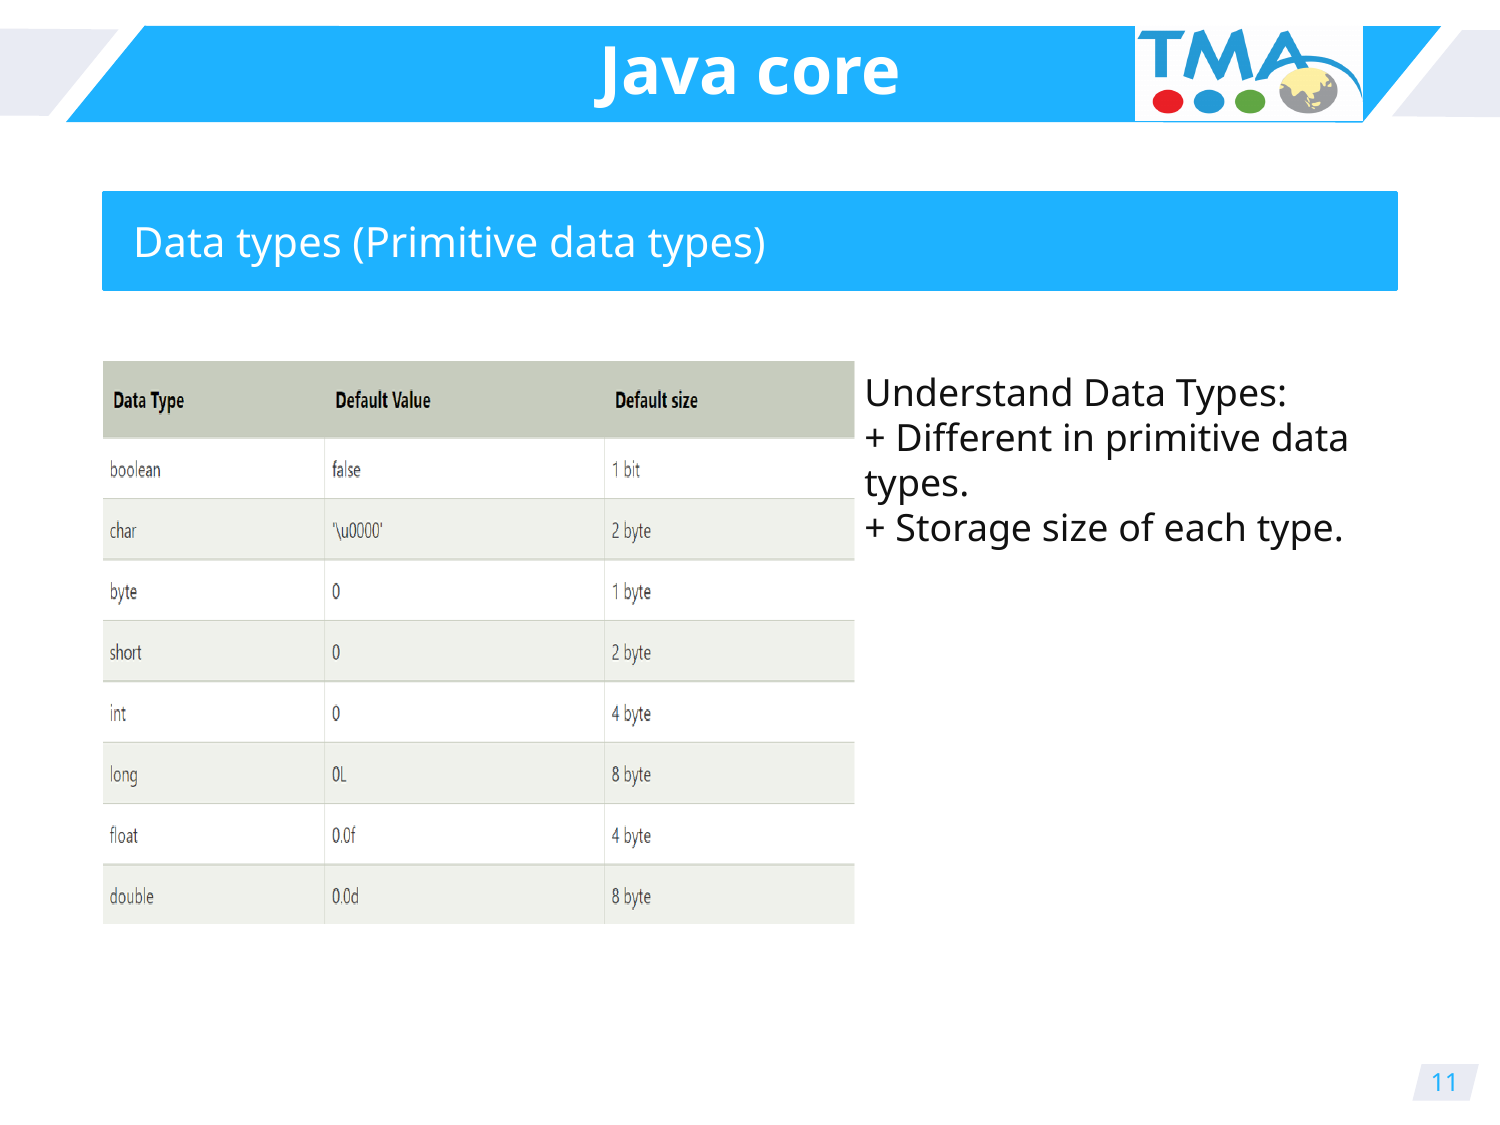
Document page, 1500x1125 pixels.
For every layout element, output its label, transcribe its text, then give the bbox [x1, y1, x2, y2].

title Java core [1363, 25, 1397, 121]
picture [1135, 25, 1363, 121]
title Java core [103, 25, 1135, 121]
text_box Understand Data Types: + Different in primitive data types. + Storage size of each type. [855, 361, 1412, 557]
slide_number 11 [1411, 1064, 1479, 1103]
list Data types (Primitive data types) [102, 191, 1398, 291]
picture [103, 361, 855, 924]
